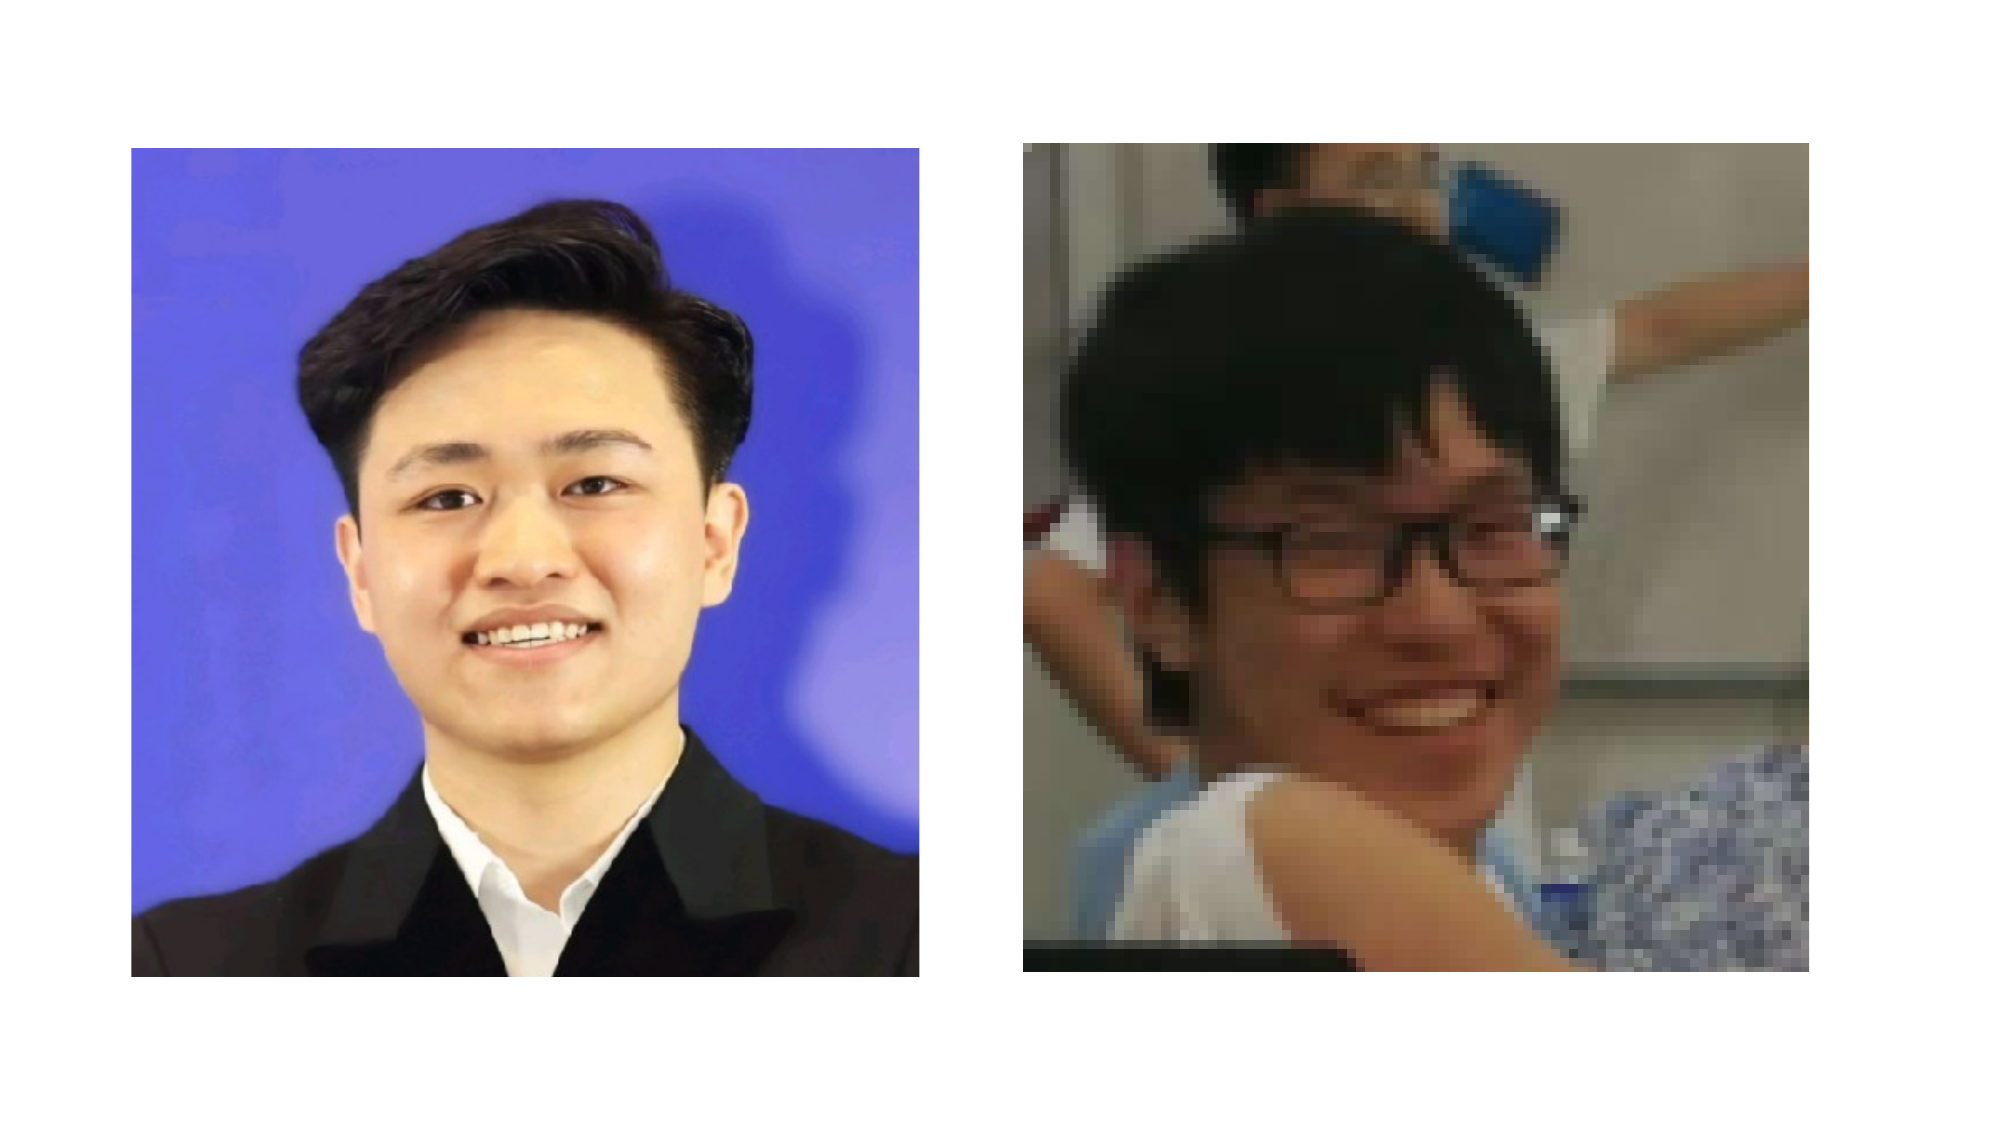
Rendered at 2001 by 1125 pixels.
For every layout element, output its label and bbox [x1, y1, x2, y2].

picture [130, 147, 920, 978]
picture [1020, 143, 1810, 973]
